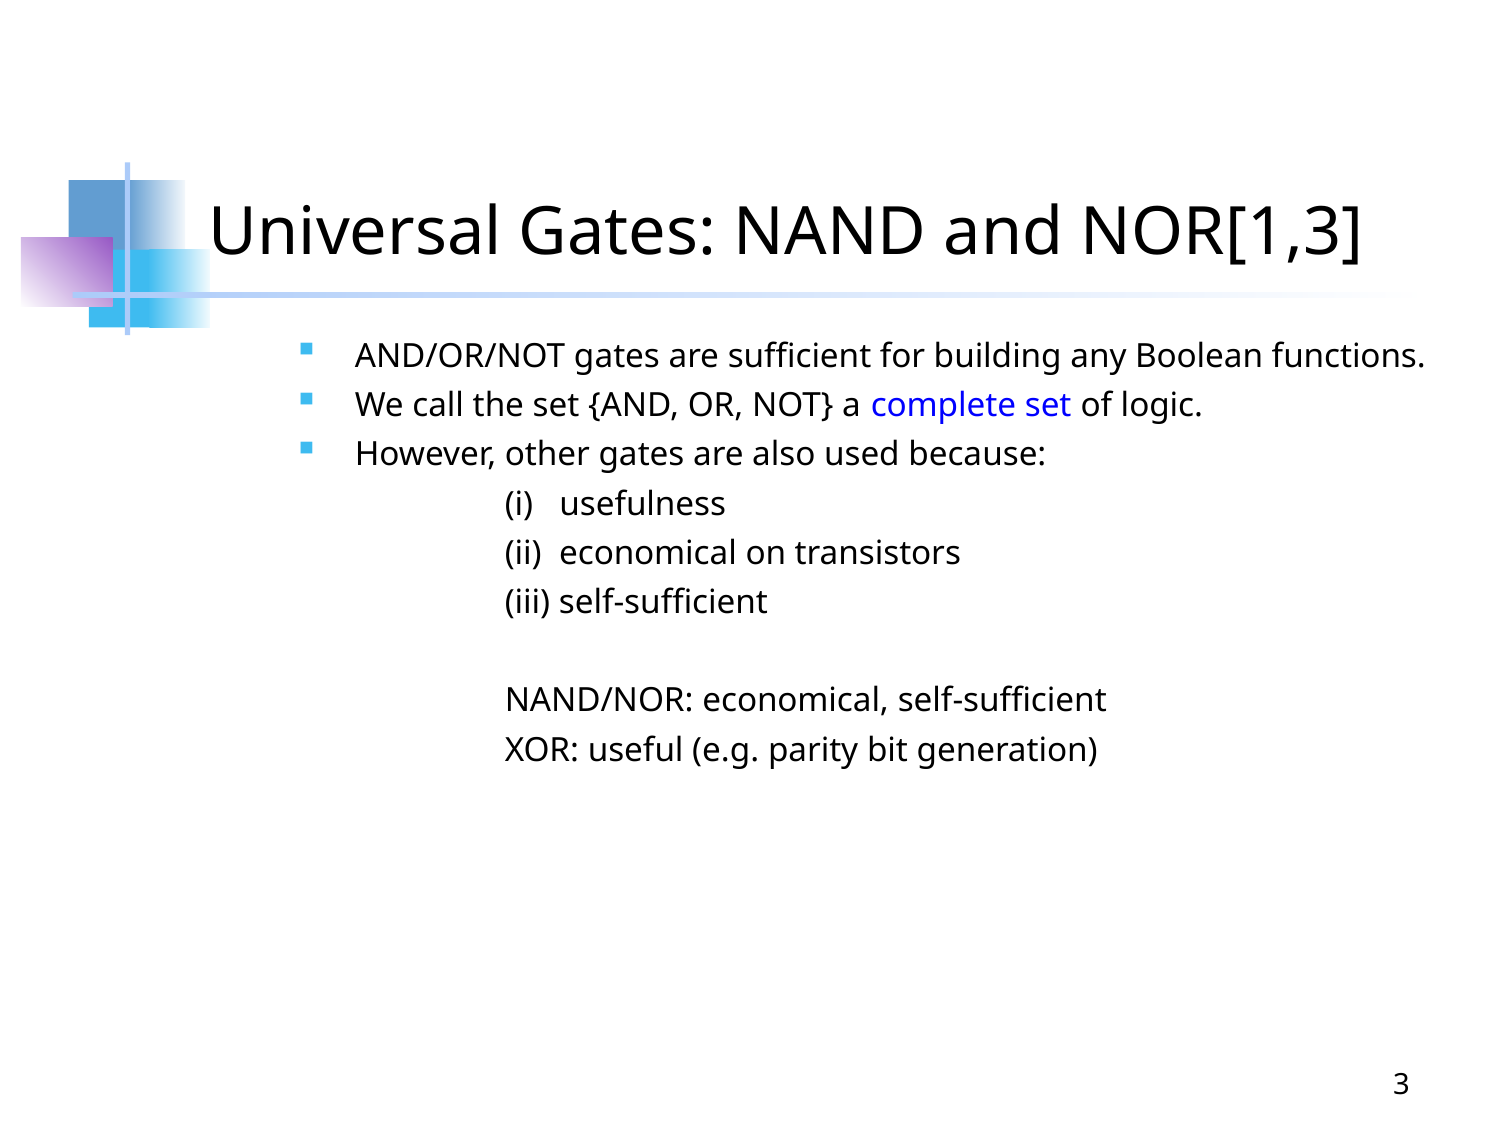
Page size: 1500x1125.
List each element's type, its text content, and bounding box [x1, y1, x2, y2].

title Universal Gates: NAND and NOR[1,3] [193, 150, 1469, 276]
slide_number 3 [1112, 1037, 1425, 1113]
list AND/OR/NOT gates are sufficient for building any Boolean functions. We call the set {AND, OR, NOT} a complete set of logic. However, other gates are also used because: (i) usefulness (ii) economical on transistors (iii) self-sufficient NAND/NOR: economical, self-sufficient XOR: useful (e.g. parity bit generation) [264, 331, 1469, 978]
